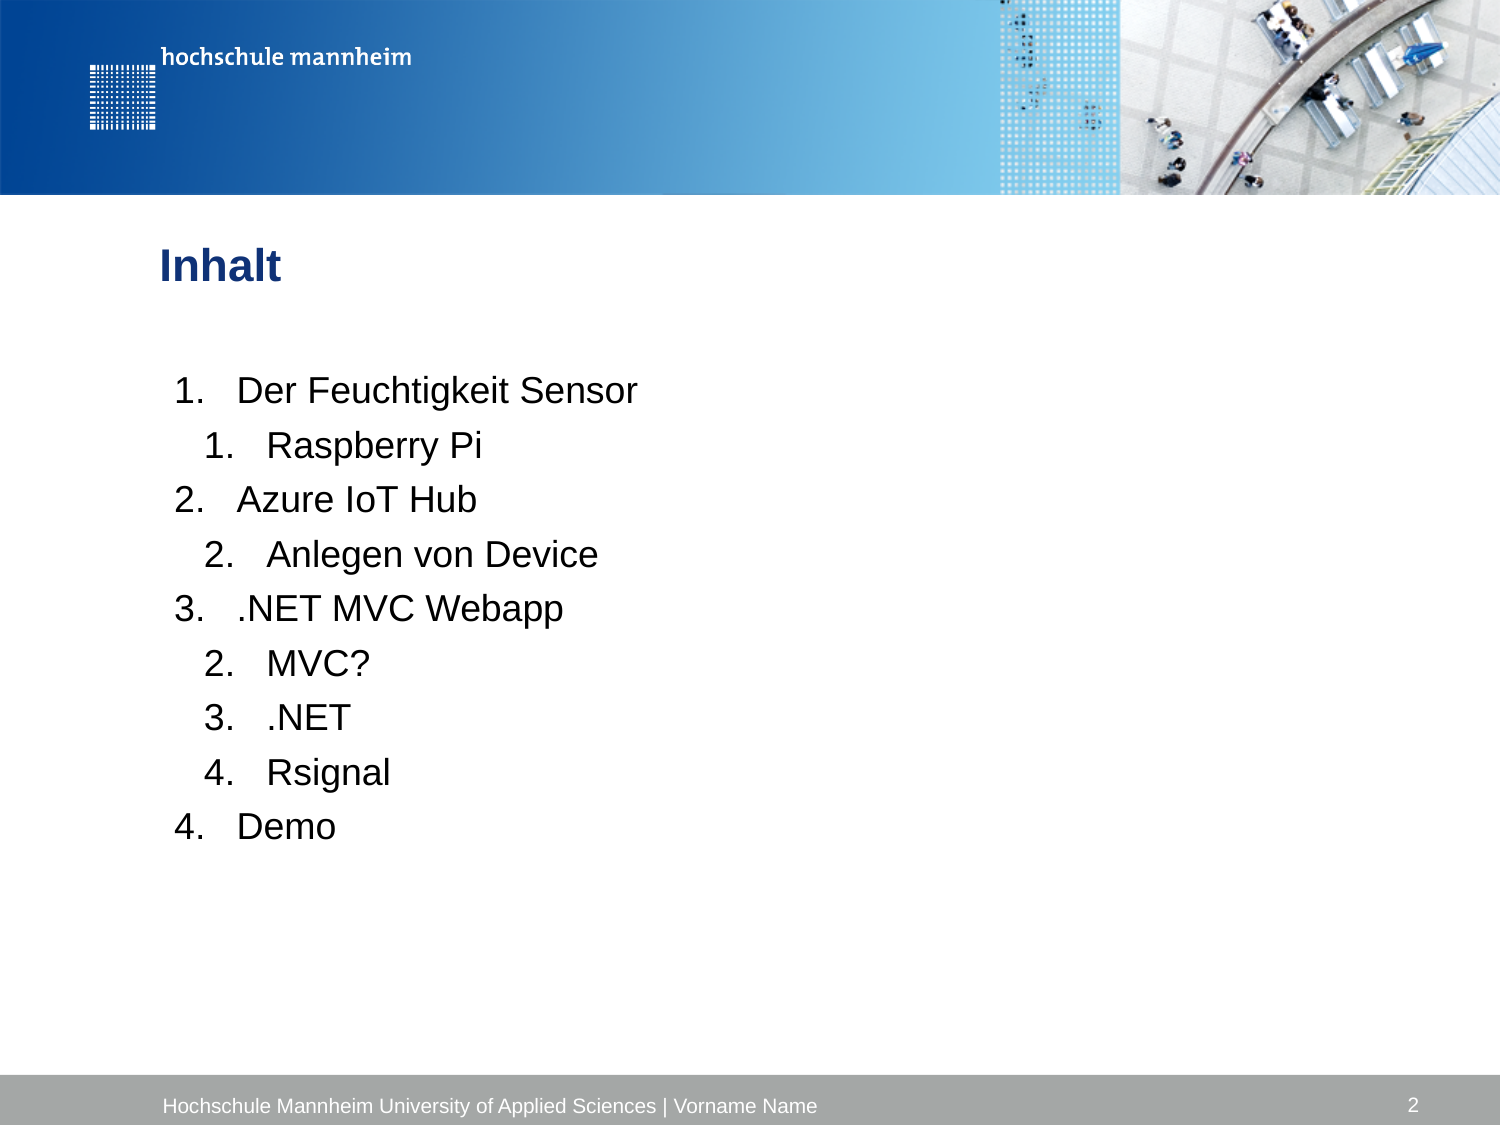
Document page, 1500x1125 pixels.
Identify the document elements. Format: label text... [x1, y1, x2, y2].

title Inhalt [159, 230, 1424, 354]
slide_number 2 [1083, 1074, 1434, 1125]
text_box Der Feuchtigkeit Sensor Raspberry Pi Azure IoT Hub Anlegen von Device .NET MVC Webapp MVC? .NET Rsignal Demo [159, 354, 1424, 945]
picture [0, 0, 1500, 195]
footer Hochschule Mannheim University of Applied Sciences | Vorname Name [162, 1087, 1010, 1118]
